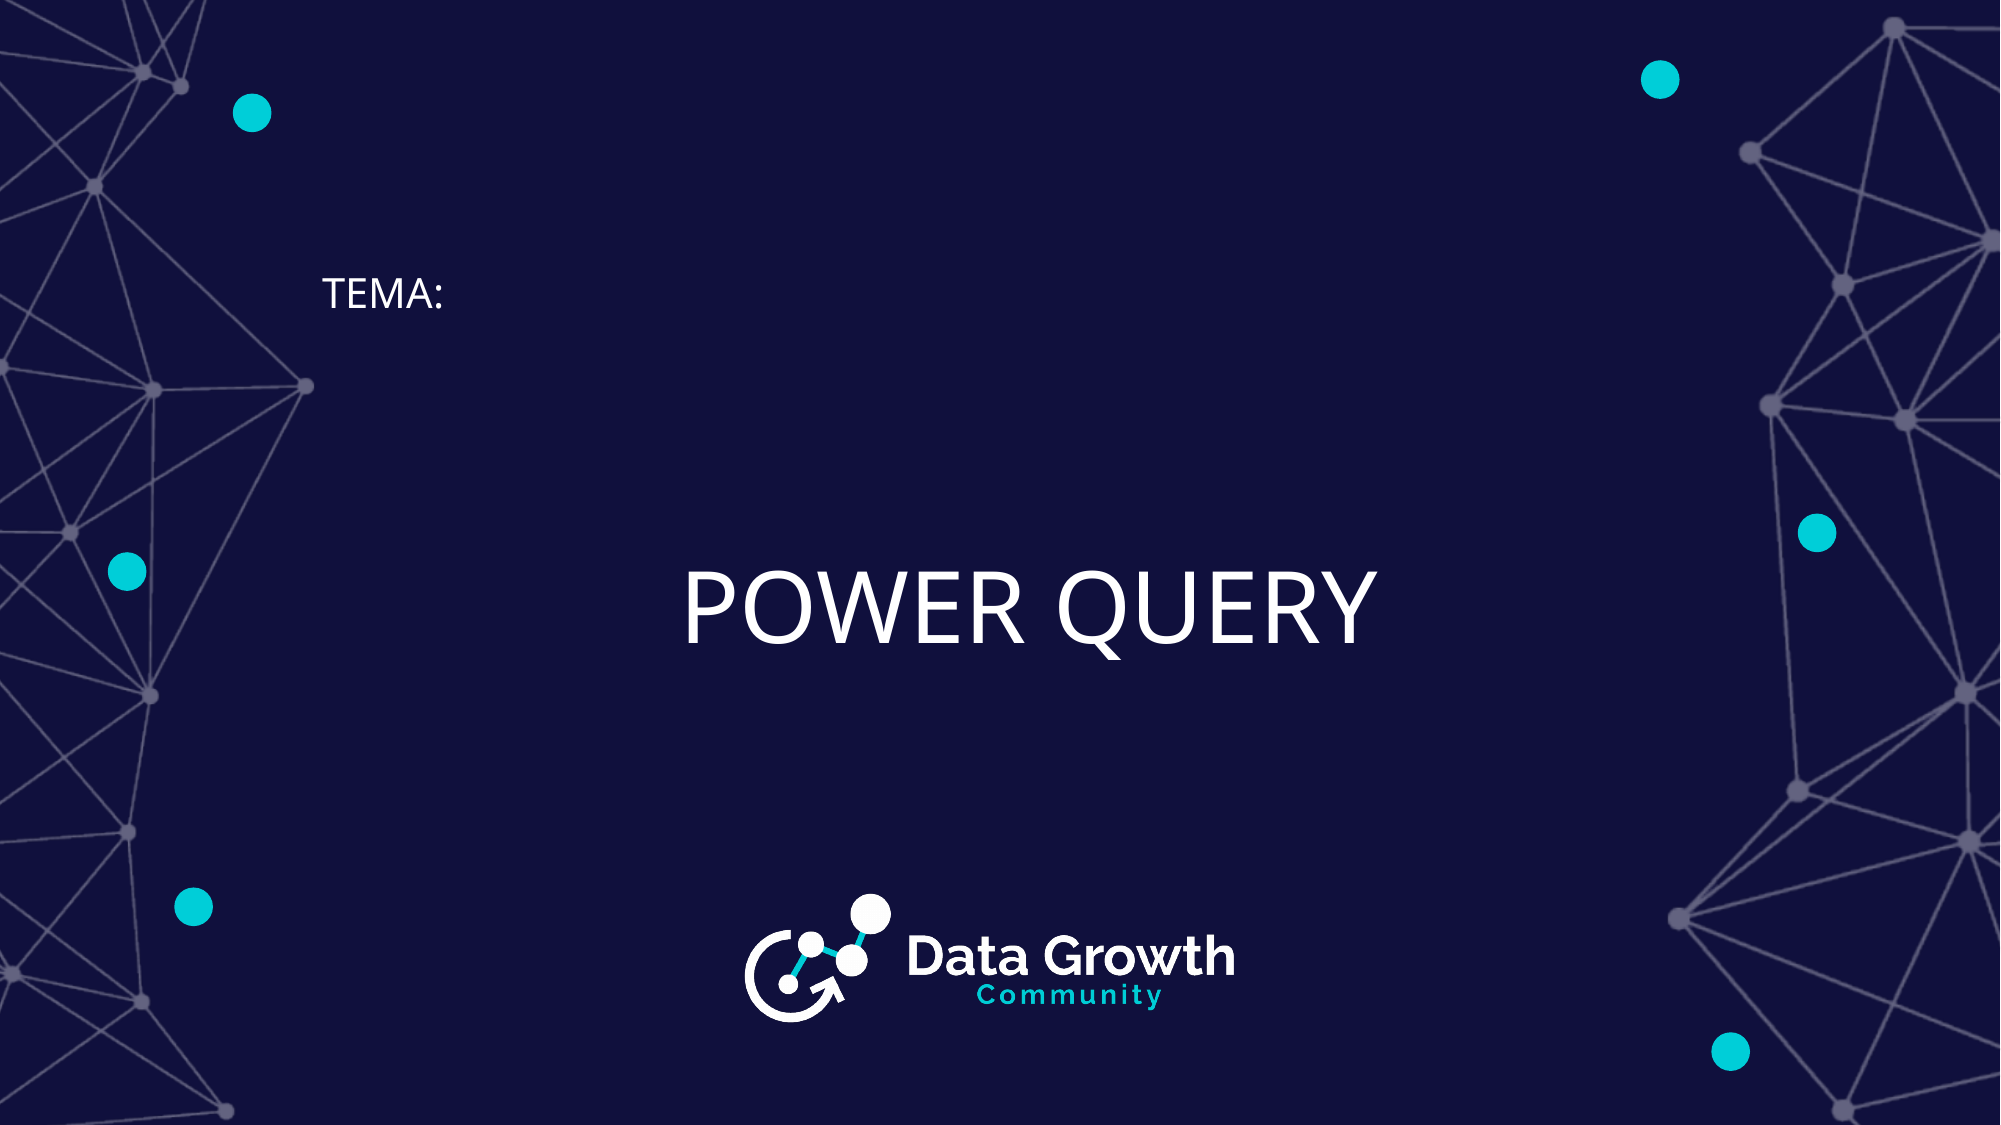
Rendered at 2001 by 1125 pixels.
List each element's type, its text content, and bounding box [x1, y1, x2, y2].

title POWER QUERY [307, 354, 1750, 673]
picture [719, 873, 1259, 1042]
